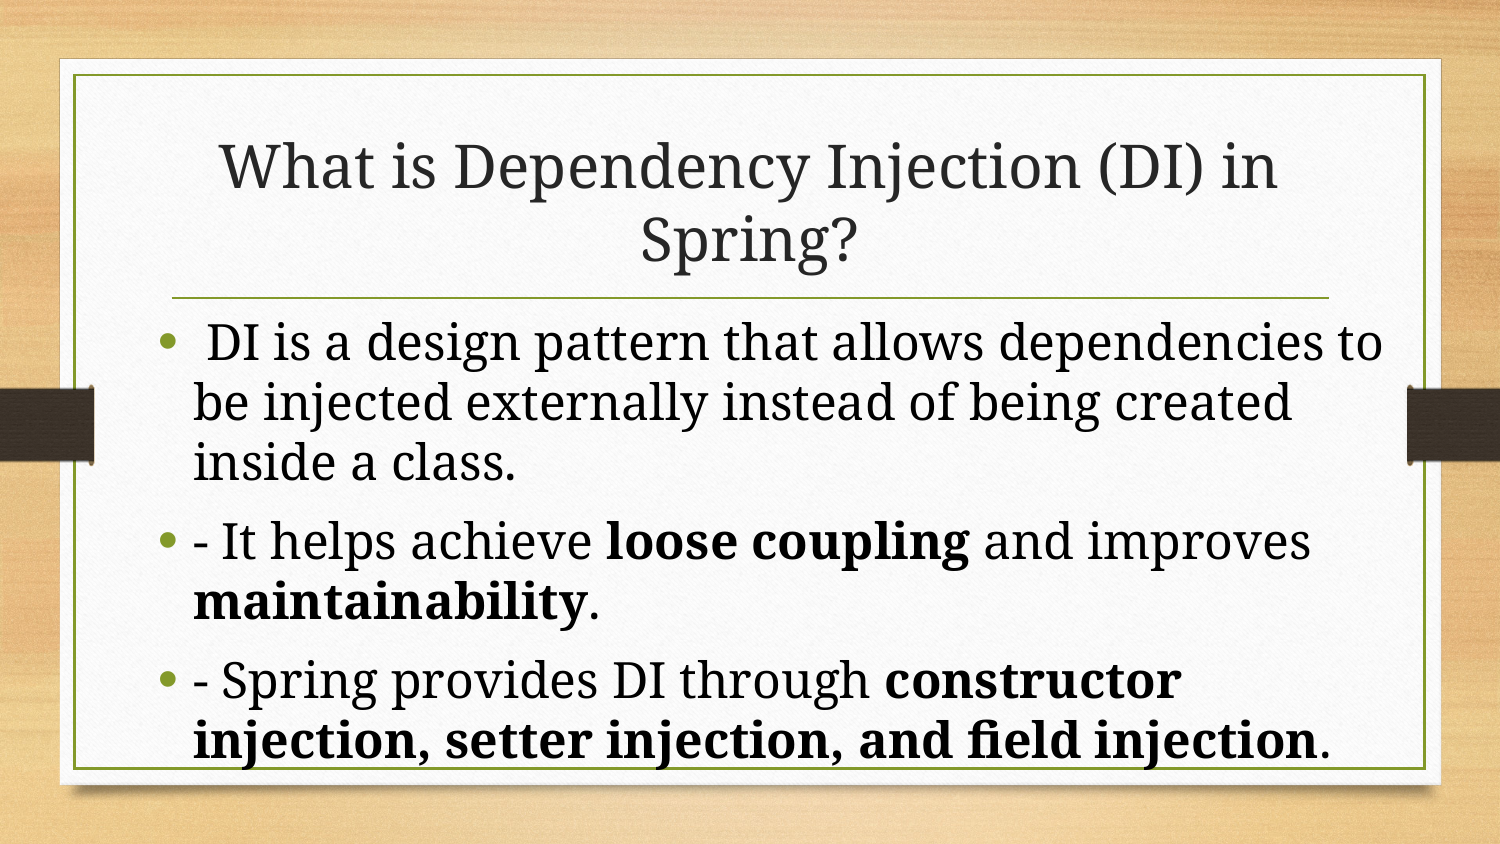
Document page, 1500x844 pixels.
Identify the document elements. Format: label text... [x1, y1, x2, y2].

title What is Dependency Injection (DI) in Spring? [159, 120, 1341, 223]
picture [0, 0, 1500, 844]
list DI is a design pattern that allows dependencies to be injected externally instead of being created inside a class. - It helps achieve loose coupling and improves maintainability. - Spring provides DI through constructor injection, setter injection, and field injection. [142, 223, 1450, 760]
